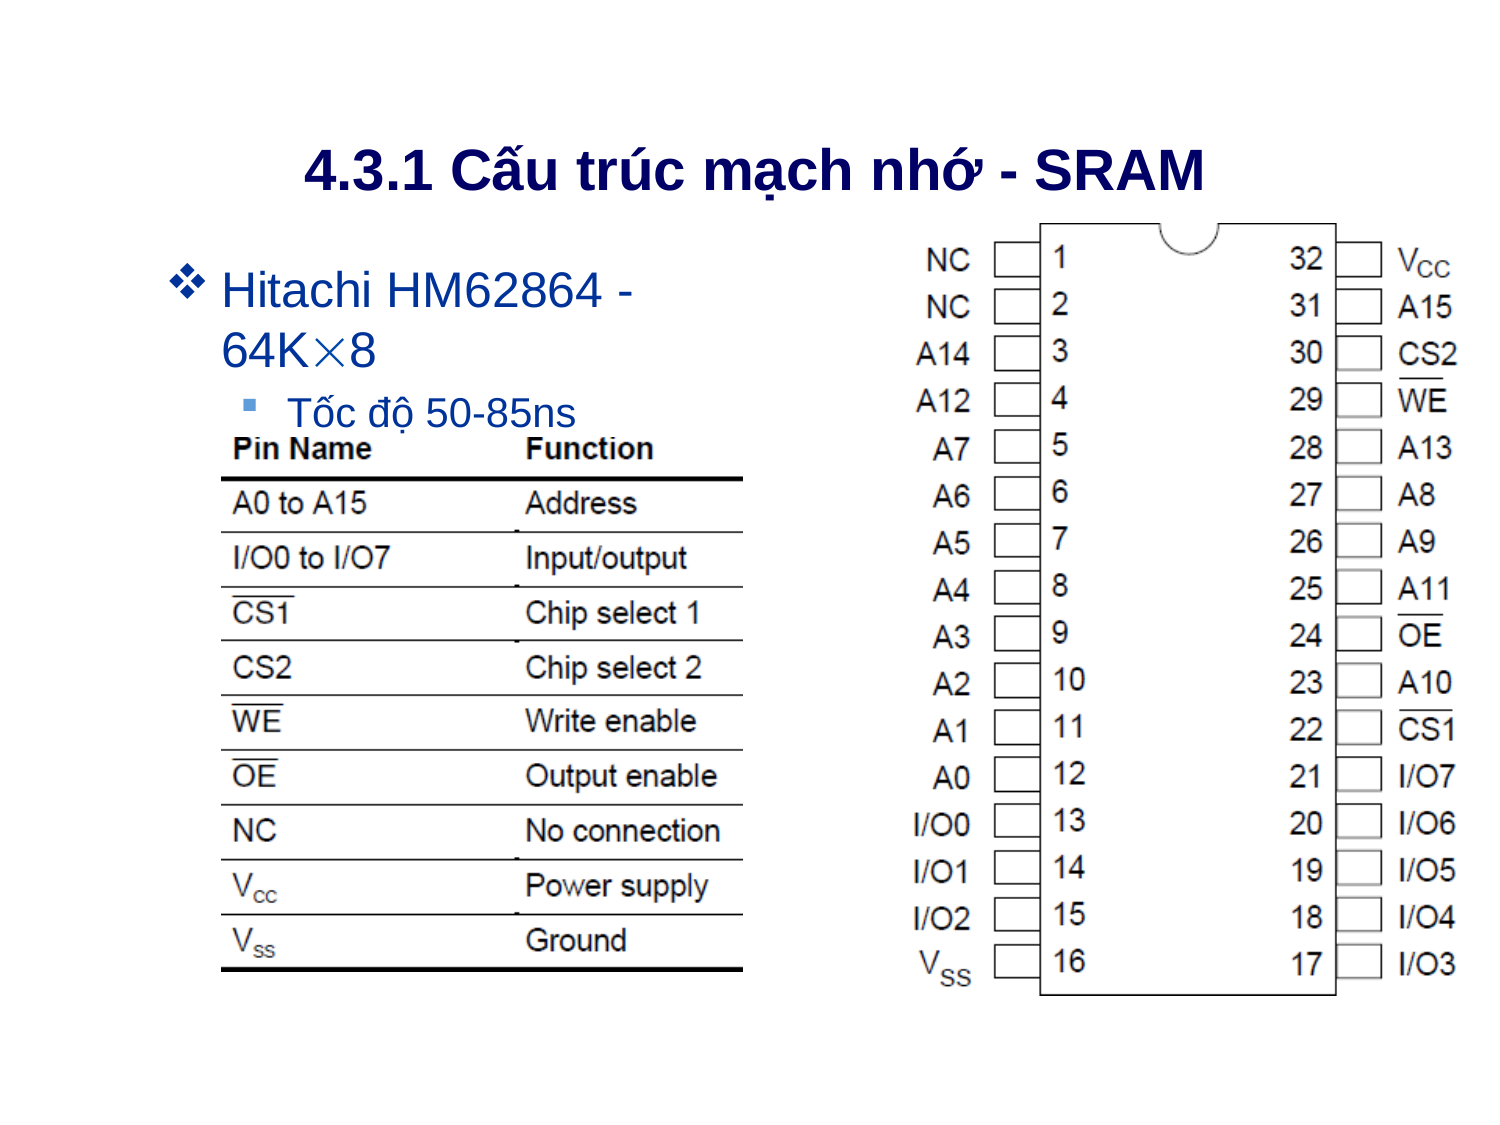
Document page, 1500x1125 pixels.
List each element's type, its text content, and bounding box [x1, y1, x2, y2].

text_box [221, 437, 743, 972]
title 4.3.1 Cấu trúc mạch nhớ - SRAM [302, 130, 1211, 321]
text_box [913, 223, 1459, 996]
text_box Hitachi HM62864 - 64K8 Tốc độ 50-85ns [162, 245, 796, 436]
